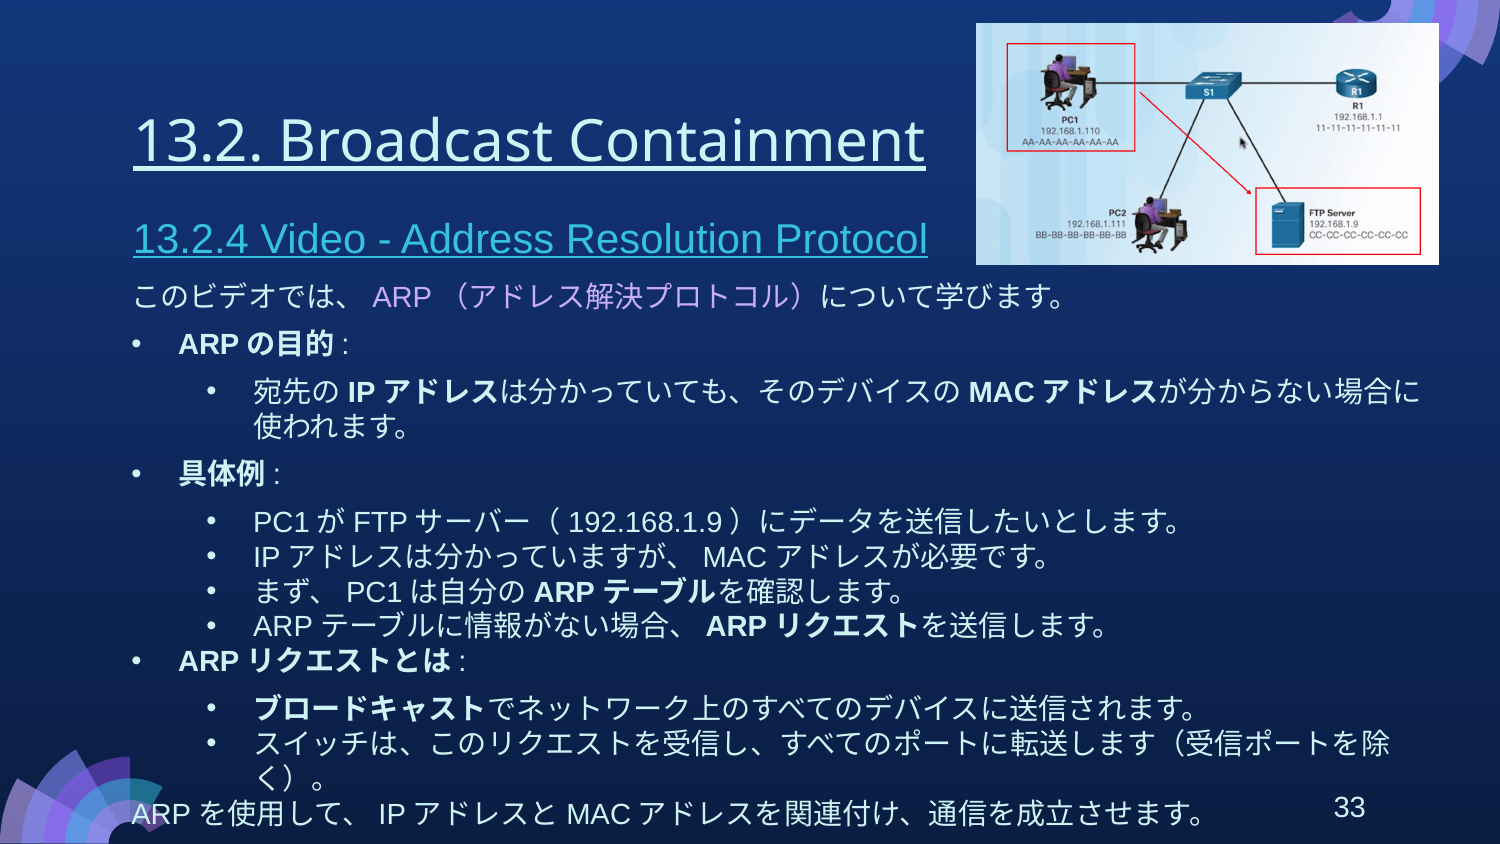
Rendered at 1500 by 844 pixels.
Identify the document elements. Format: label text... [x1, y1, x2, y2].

text_box このビデオでは、ARP（アドレス解決プロトコル）について学びます。 ARPの目的: 宛先のIPアドレスは分かっていても、そのデバイスのMACアドレスが分からない場合に使われます。 具体例: PC1がFTPサーバー（192.168.1.9）にデータを送信したいとします。 IPアドレスは分かっていますが、MACアドレスが必要です。 まず、PC1は自分のARPテーブルを確認します。 ARPテーブルに情報がない場合、ARPリクエストを送信します。 ARPリクエストとは: ブロードキャストでネットワーク上のすべてのデバイスに送信されます。 スイッチは、このリクエストを受信し、すべてのポートに転送します（受信ポートを除く）。 ARPを使用して、IPアドレスとMACアドレスを関連付け、通信を成立させます。 [116, 270, 1442, 838]
text_box 33 [874, 780, 1381, 826]
picture [976, 23, 1439, 266]
text_box 13.2.4 Video - Address Resolution Protocol [118, 204, 973, 270]
title 13.2. Broadcast Containment [118, 88, 971, 183]
